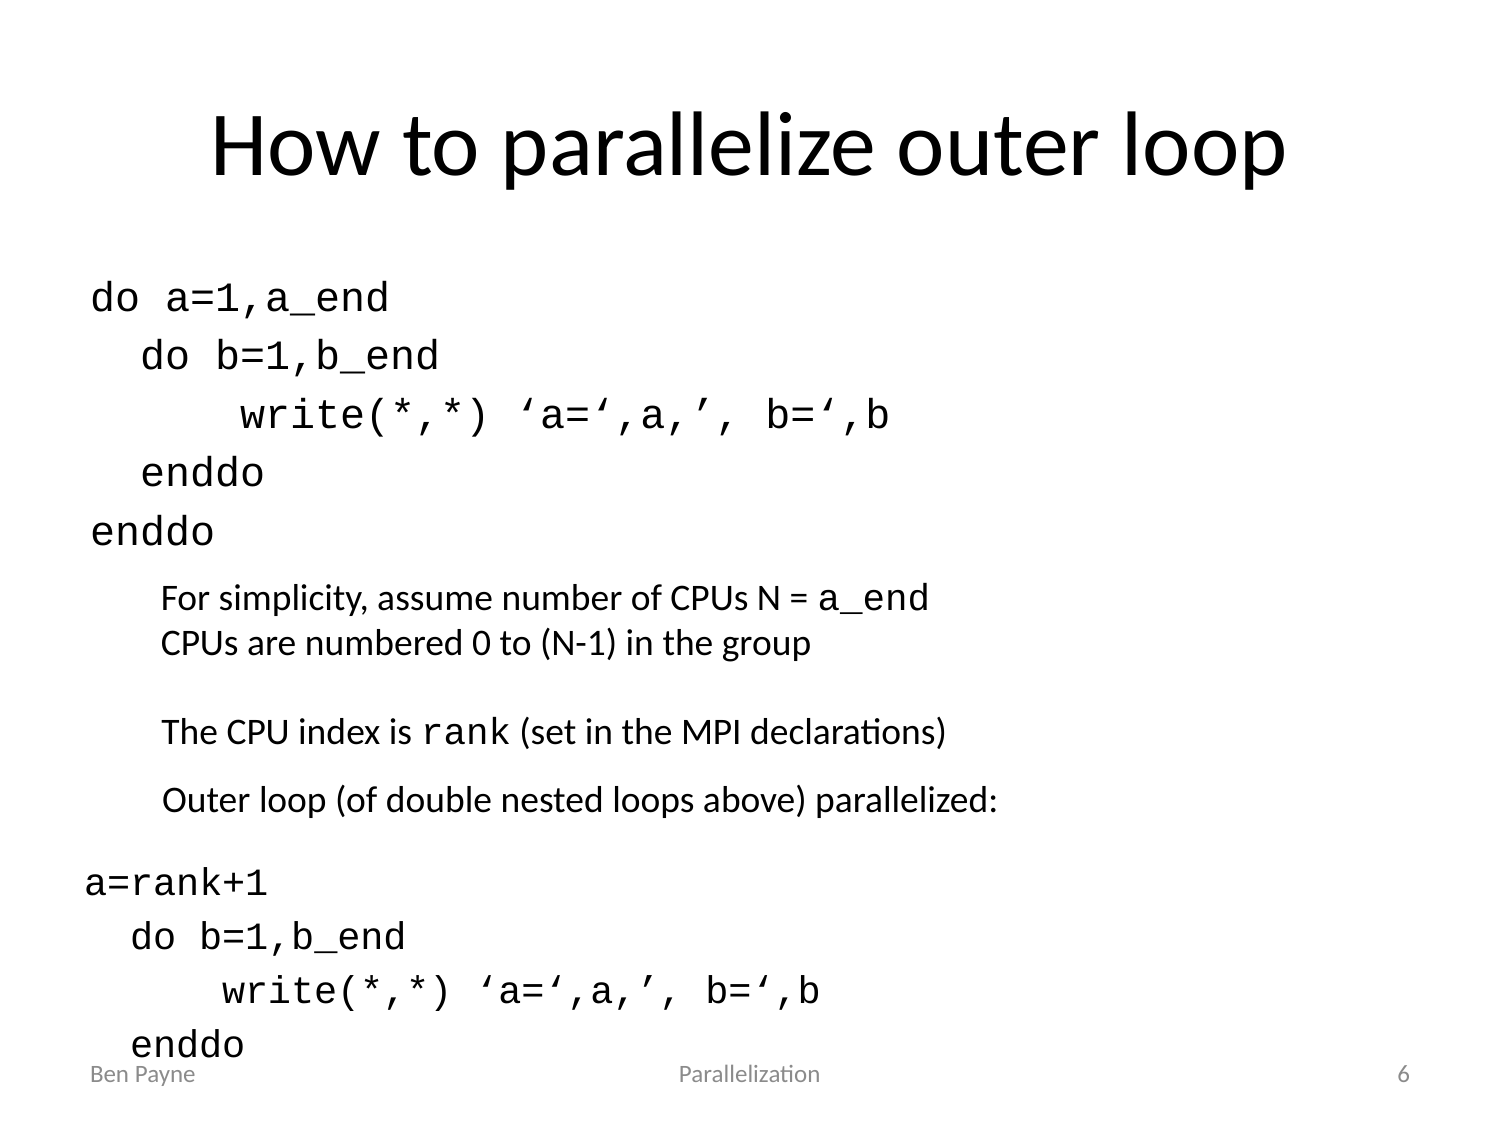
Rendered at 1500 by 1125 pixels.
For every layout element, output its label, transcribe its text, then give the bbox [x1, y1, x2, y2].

text_box For simplicity, assume number of CPUs N = a_end CPUs are numbered 0 to (N-1) in the group [145, 565, 946, 671]
footer Parallelization [512, 1042, 988, 1103]
text_box Outer loop (of double nested loops above) parallelized: [147, 767, 1015, 828]
slide_number Ben Payne [75, 1042, 425, 1103]
list do a=1,a_end do b=1,b_end write(*,*) ‘a=‘,a,’, b=‘,b enddo enddo [75, 262, 1425, 575]
text_box The CPU index is rank (set in the MPI declarations) [146, 699, 963, 760]
title How to parallelize outer loop [75, 45, 1425, 233]
slide_number 6 [1074, 1042, 1425, 1103]
text_box a=rank+1 do b=1,b_end write(*,*) ‘a=‘,a,’, b=‘,b enddo [69, 849, 1420, 1075]
